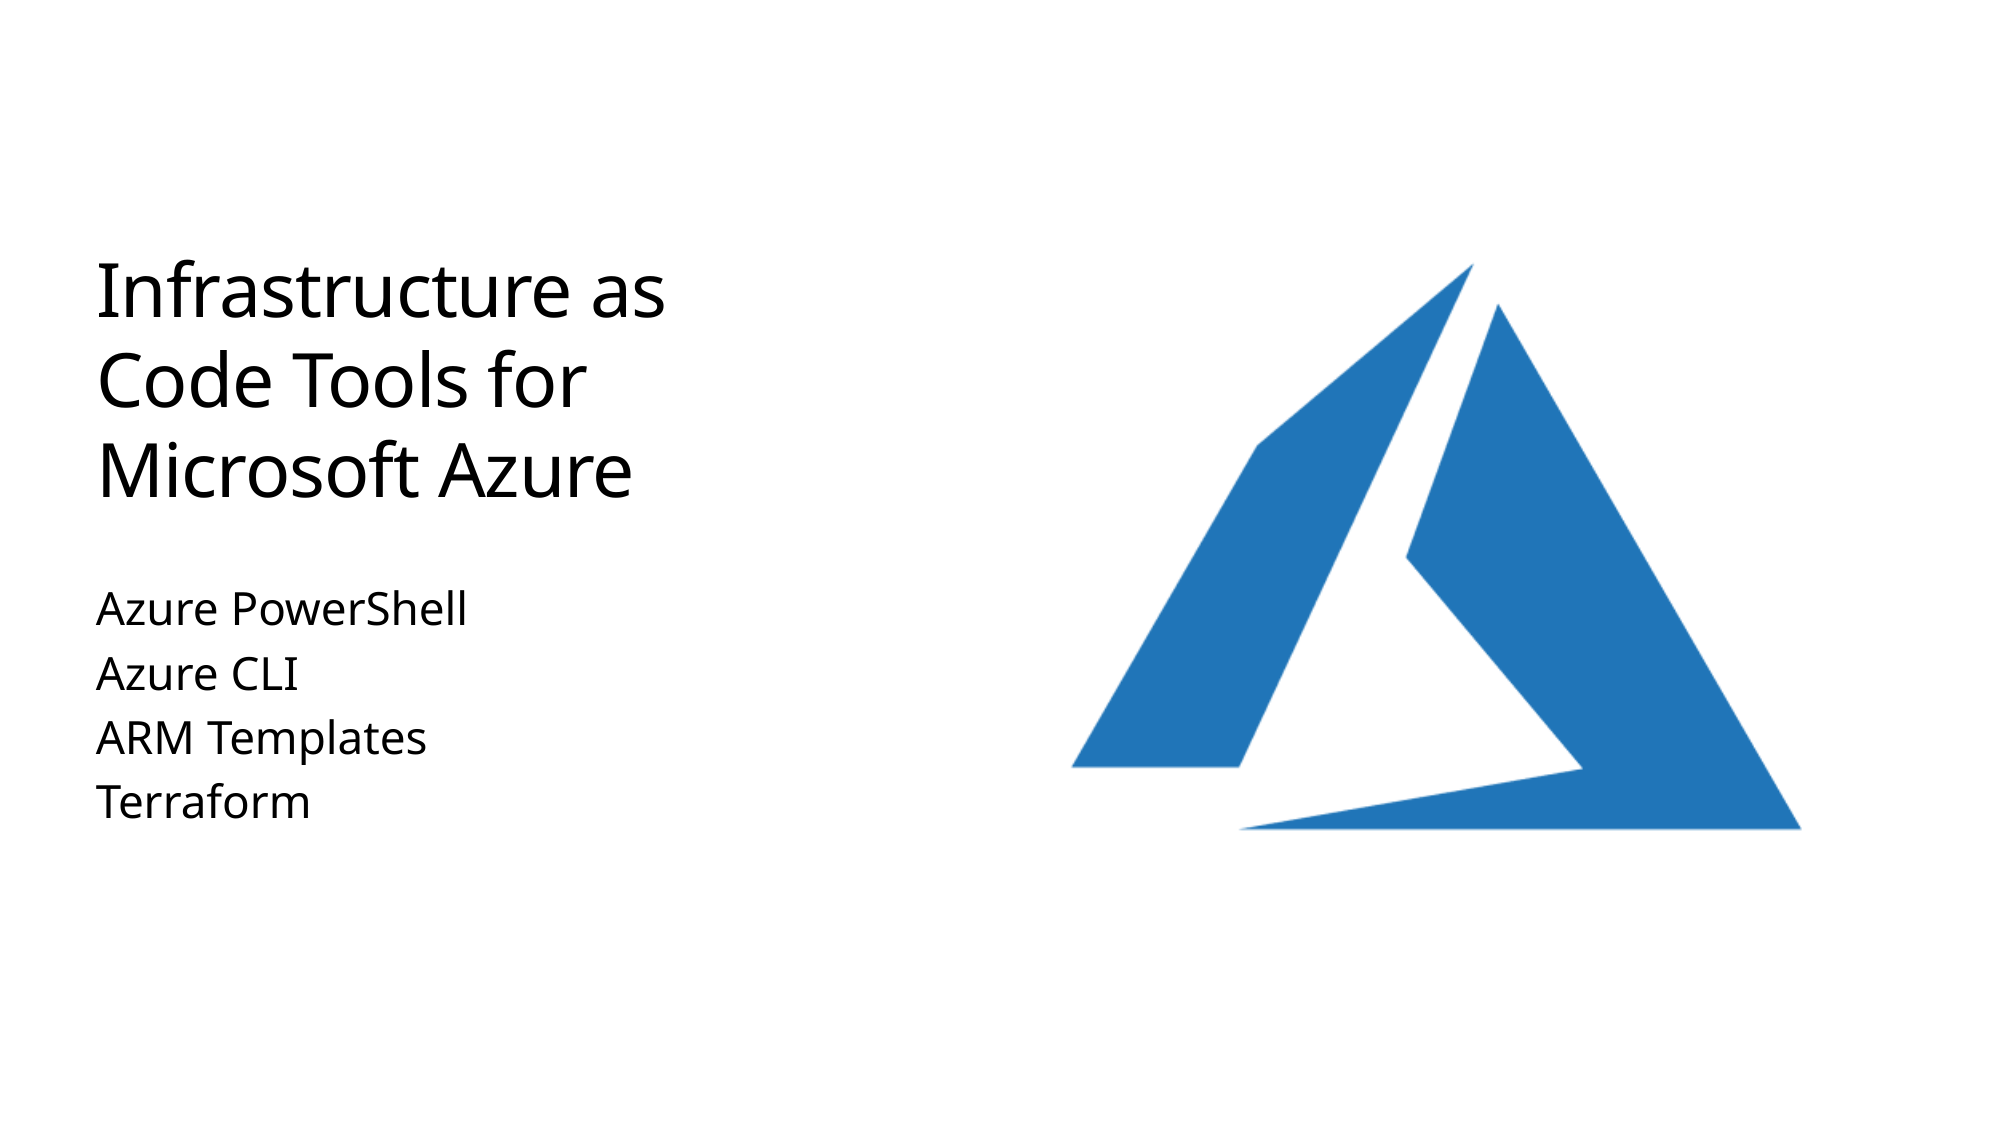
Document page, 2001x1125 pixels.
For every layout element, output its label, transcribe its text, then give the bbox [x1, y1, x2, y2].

list Azure PowerShell Azure CLI ARM Templates Terraform [95, 579, 779, 1029]
title Infrastructure as Code Tools for Microsoft Azure [96, 239, 779, 513]
picture [874, 0, 2000, 1125]
